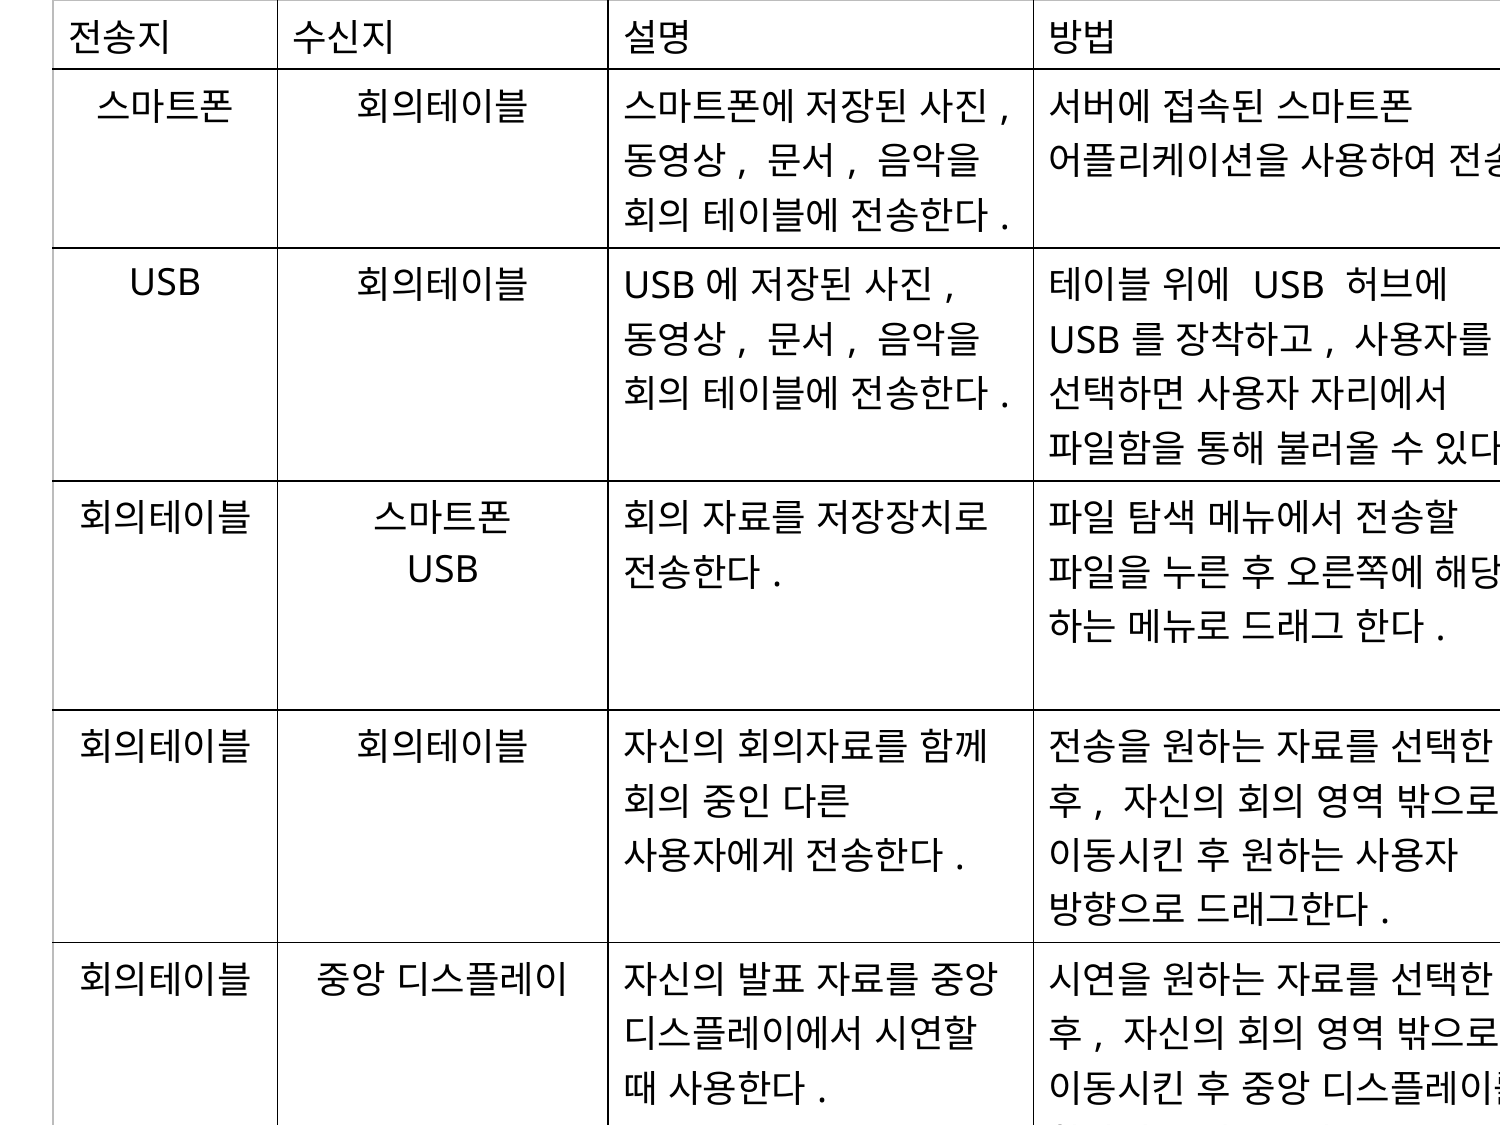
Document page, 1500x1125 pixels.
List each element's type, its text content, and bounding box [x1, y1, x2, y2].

table_cell 회의테이블 [54, 943, 277, 1125]
table_cell USB에 저장된 사진, 동영상, 문서, 음악을 회의 테이블에 전송한다. [609, 249, 1033, 480]
table_cell 중앙 디스플레이 [278, 943, 607, 1125]
table_cell 파일 탐색 메뉴에서 전송할 파일을 누른 후 오른쪽에 해당 하는 메뉴로 드래그 한다. [1034, 482, 1500, 709]
table_cell 서버에 접속된 스마트폰 어플리케이션을 사용하여 전송. [1034, 70, 1500, 247]
table_cell 회의테이블 [54, 482, 277, 709]
table_cell 회의테이블 [278, 711, 607, 942]
table_cell 스마트폰 [54, 70, 277, 247]
table_cell 전송을 원하는 자료를 선택한 후, 자신의 회의 영역 밖으로 이동시킨 후 원하는 사용자 방향으로 드래그한다. [1034, 711, 1500, 942]
table_header 전송지 [54, 1, 277, 68]
table_cell 스마트폰 USB [278, 482, 607, 709]
table_cell USB [54, 249, 277, 480]
table_cell 스마트폰에 저장된 사진, 동영상, 문서, 음악을 회의 테이블에 전송한다. [609, 70, 1033, 247]
table_header 방법 [1034, 1, 1500, 68]
table_cell 회의 자료를 저장장치로 전송한다. [609, 482, 1033, 709]
table_cell 회의테이블 [278, 249, 607, 480]
table_cell 시연을 원하는 자료를 선택한 후, 자신의 회의 영역 밖으로 이동시킨 후 중앙 디스플레이를 향하여 드래그한다. [1034, 943, 1500, 1125]
table_cell 테이블 위에 USB 허브에 USB를 장착하고, 사용자를 선택하면 사용자 자리에서 파일함을 통해 불러올 수 있다. [1034, 249, 1500, 480]
table_cell 자신의 회의자료를 함께 회의 중인 다른 사용자에게 전송한다. [609, 711, 1033, 942]
table_header 설명 [609, 1, 1033, 68]
table_cell 회의테이블 [54, 711, 277, 942]
table_header 수신지 [278, 1, 607, 68]
table_cell 자신의 발표 자료를 중앙 디스플레이에서 시연할 때 사용한다. [609, 943, 1033, 1125]
table_cell 회의테이블 [278, 70, 607, 247]
